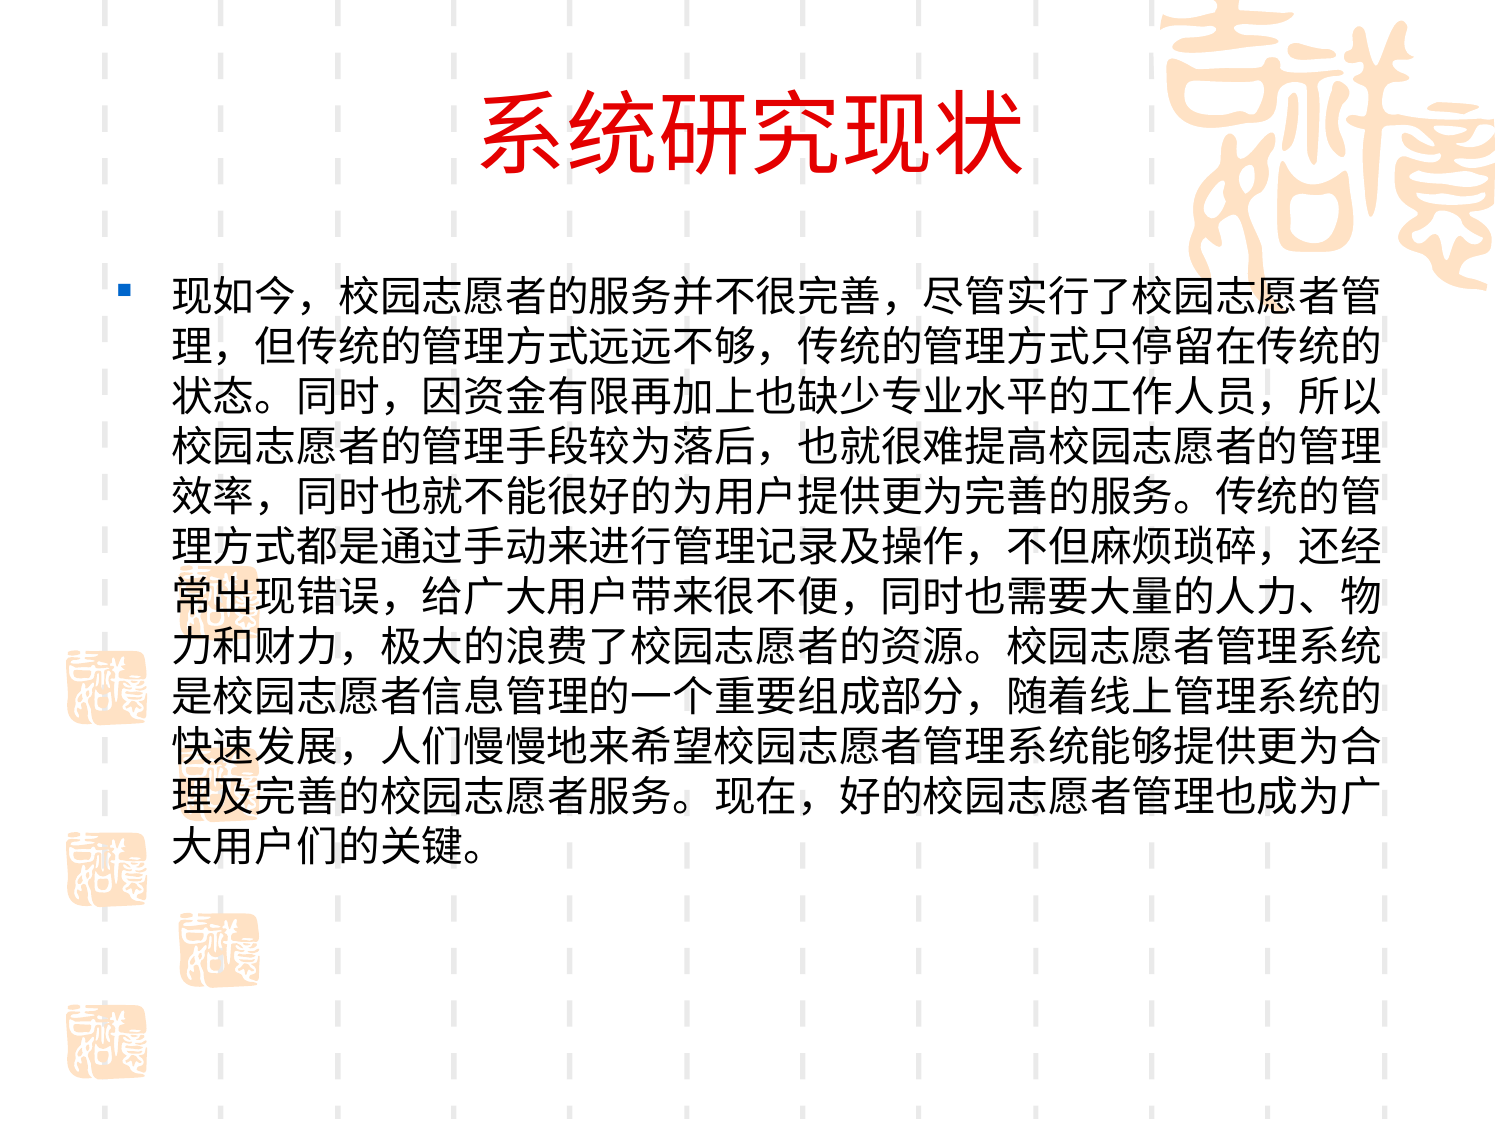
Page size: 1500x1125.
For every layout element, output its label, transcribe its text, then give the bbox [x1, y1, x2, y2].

title 系统研究现状 [49, 37, 1451, 226]
list 现如今，校园志愿者的服务并不很完善，尽管实行了校园志愿者管理，但传统的管理方式远远不够，传统的管理方式只停留在传统的状态。同时，因资金有限再加上也缺少专业水平的工作人员，所以校园志愿者的管理手段较为落后，也就很难提高校园志愿者的管理效率，同时也就不能很好的为用户提供更为完善的服务。传统的管理方式都是通过手动来进行管理记录及操作，不但麻烦琐碎，还经常出现错误，给广大用户带来很不便，同时也需要大量的人力、物力和财力，极大的浪费了校园志愿者的资源。校园志愿者管理系统是校园志愿者信息管理的一个重要组成部分，随着线上管理系统的快速发展，人们慢慢地来希望校园志愿者管理系统能够提供更为合理及完善的校园志愿者服务。现在，好的校园志愿者管理也成为广大用户们的关键。 [99, 262, 1438, 1063]
